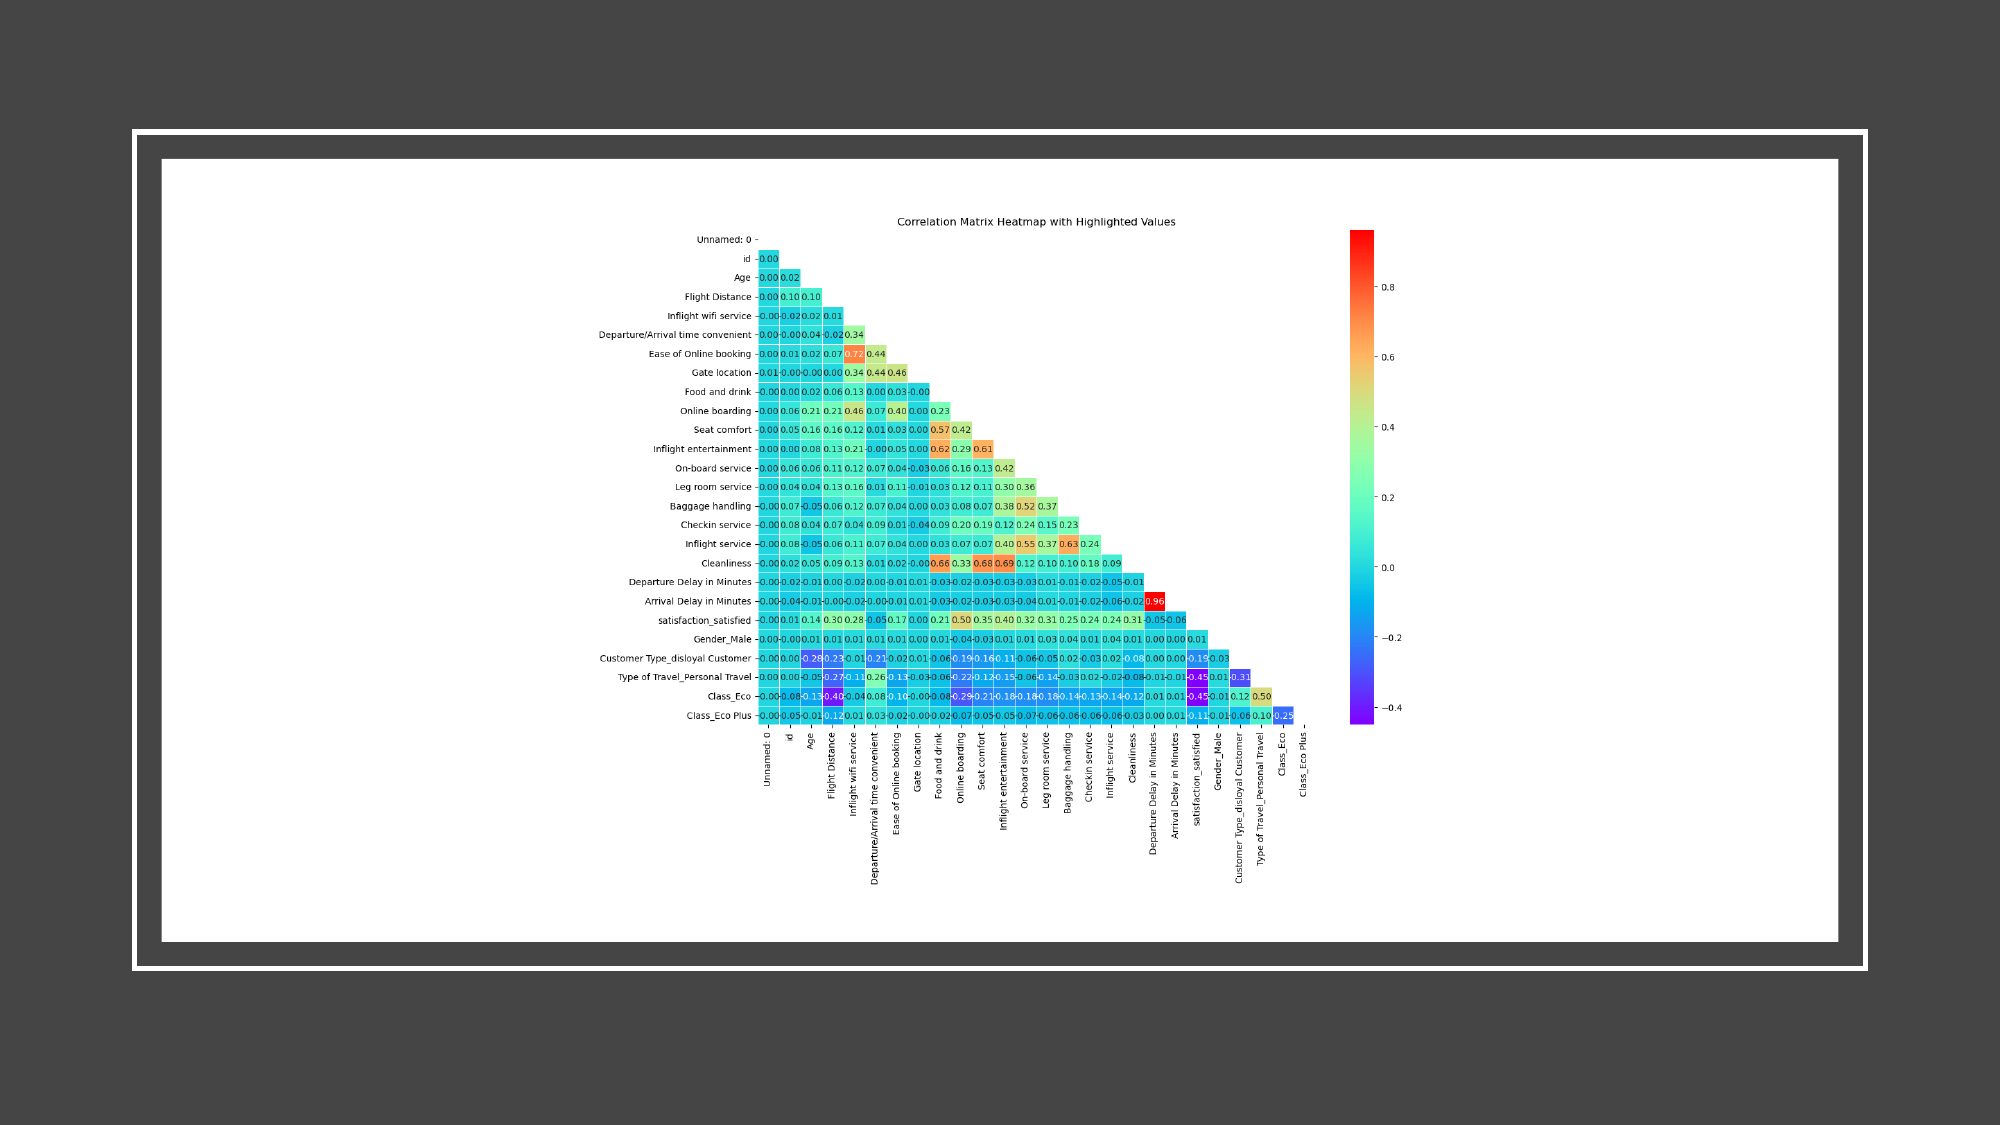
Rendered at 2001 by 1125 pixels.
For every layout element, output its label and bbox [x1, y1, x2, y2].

text_box [134, 131, 1866, 970]
text_box [160, 158, 1839, 943]
picture [592, 211, 1408, 890]
